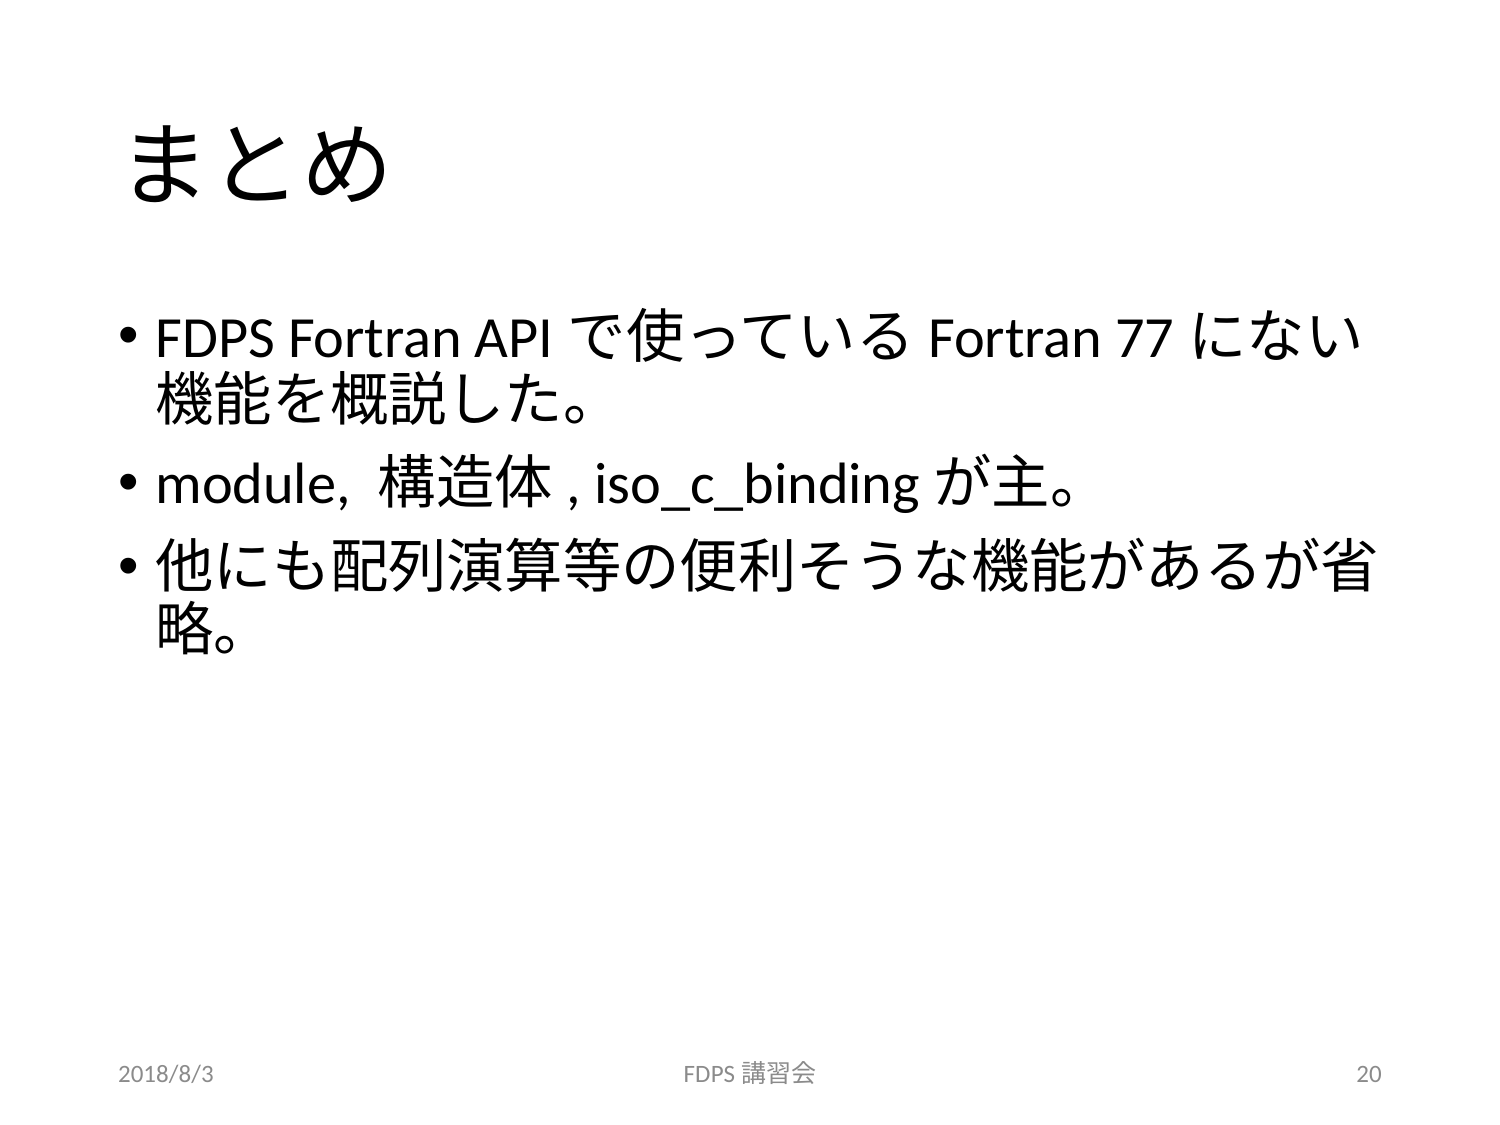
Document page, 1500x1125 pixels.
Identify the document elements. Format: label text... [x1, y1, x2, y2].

list FDPS Fortran APIで使っているFortran 77にない機能を概説した。 module, 構造体, iso_c_bindingが主。 他にも配列演算等の便利そうな機能があるが省略。 [103, 299, 1397, 1014]
slide_number 20 [1059, 1042, 1397, 1103]
title まとめ [103, 59, 1397, 278]
footer FDPS講習会 [496, 1042, 1004, 1103]
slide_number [103, 1042, 441, 1103]
